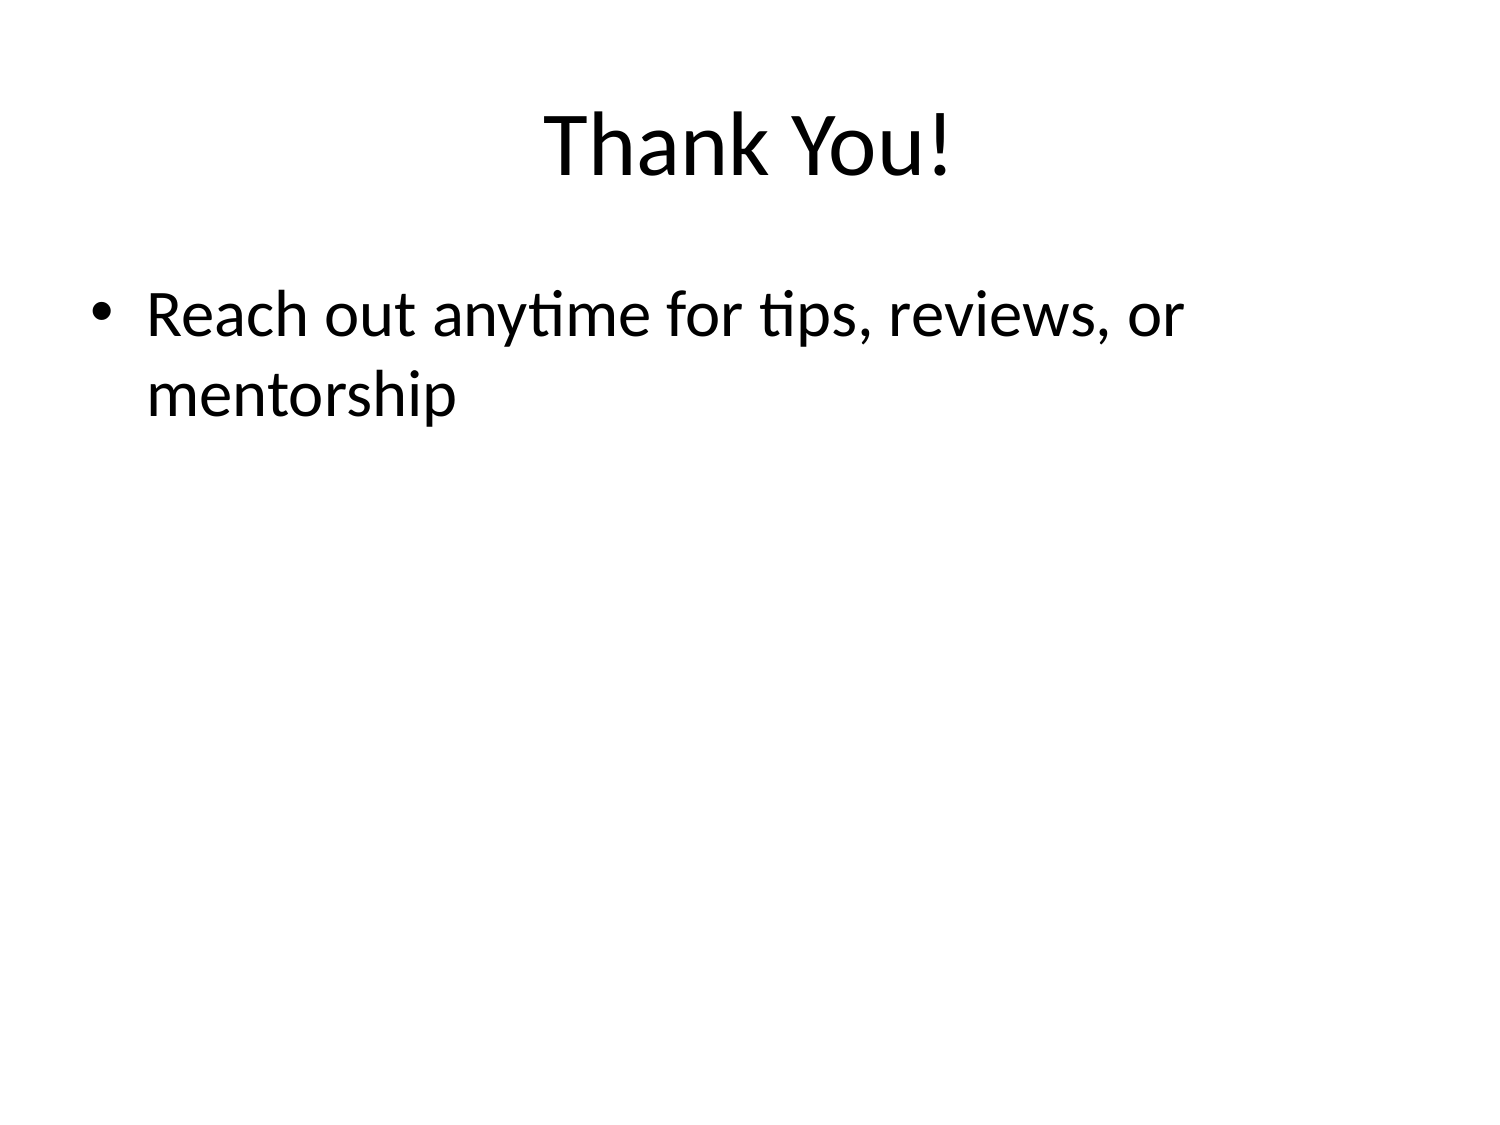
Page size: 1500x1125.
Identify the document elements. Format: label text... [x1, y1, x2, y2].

title Thank You! [75, 45, 1425, 233]
list Reach out anytime for tips, reviews, or mentorship [75, 262, 1425, 1005]
